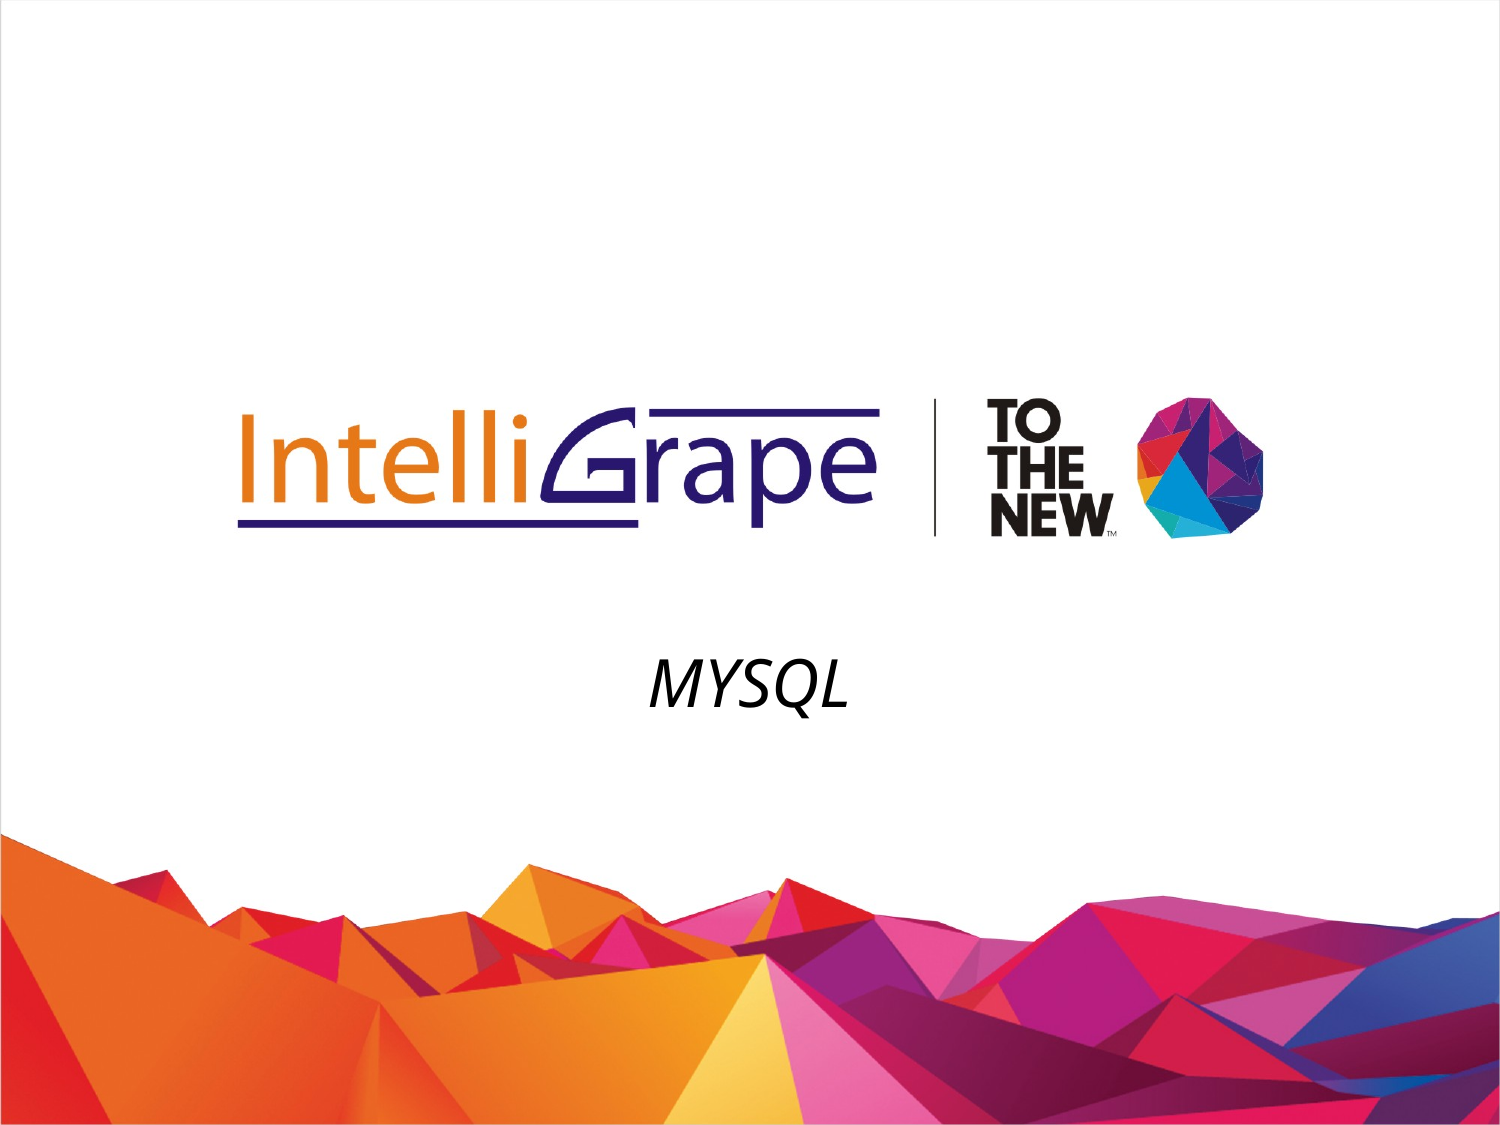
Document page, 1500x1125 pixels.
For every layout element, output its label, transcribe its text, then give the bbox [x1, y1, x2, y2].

text_box MYSQL [224, 637, 1275, 785]
picture [0, 0, 1500, 1125]
